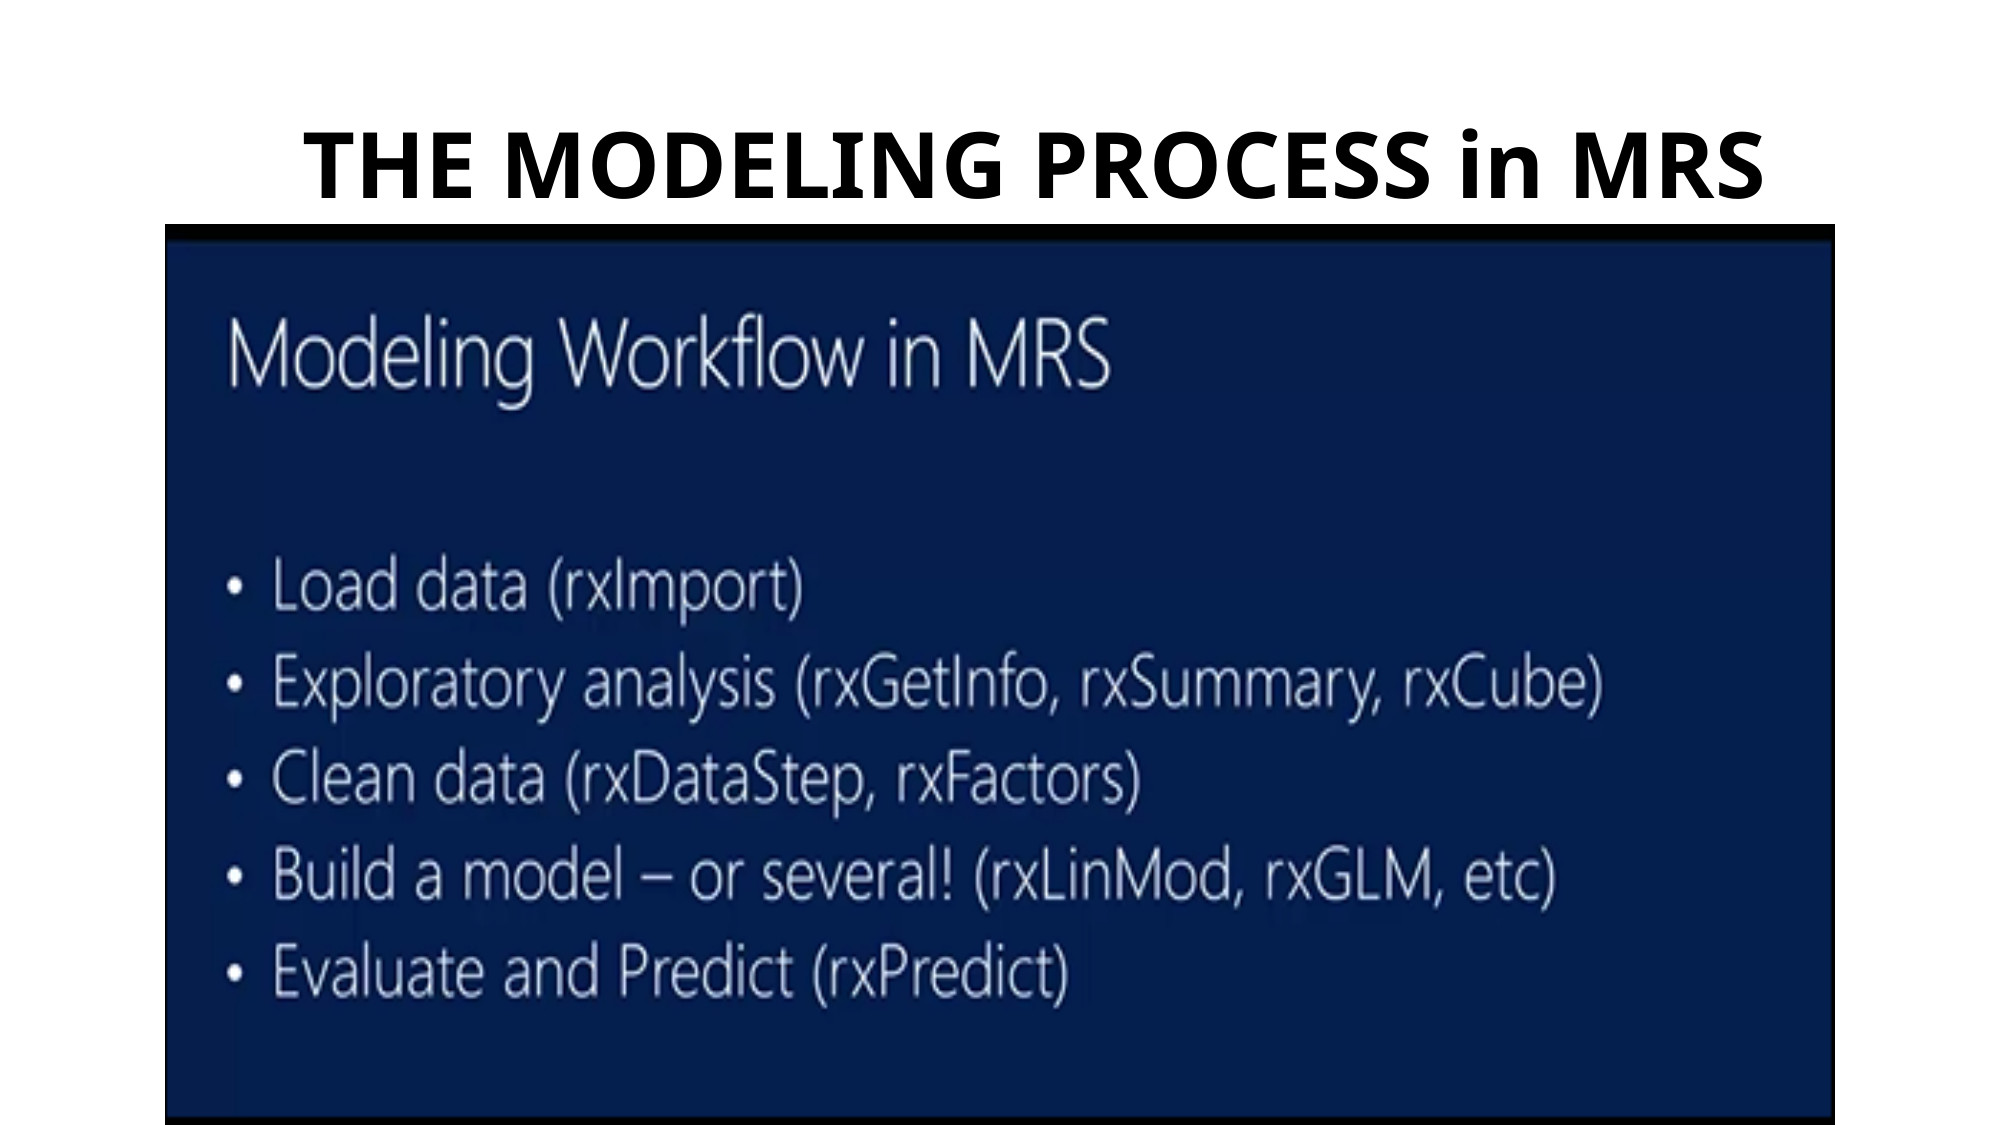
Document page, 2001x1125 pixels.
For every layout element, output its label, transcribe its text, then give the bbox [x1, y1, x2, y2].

title THE MODELING PROCESS in MRS [137, 59, 1863, 278]
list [165, 224, 1835, 1125]
